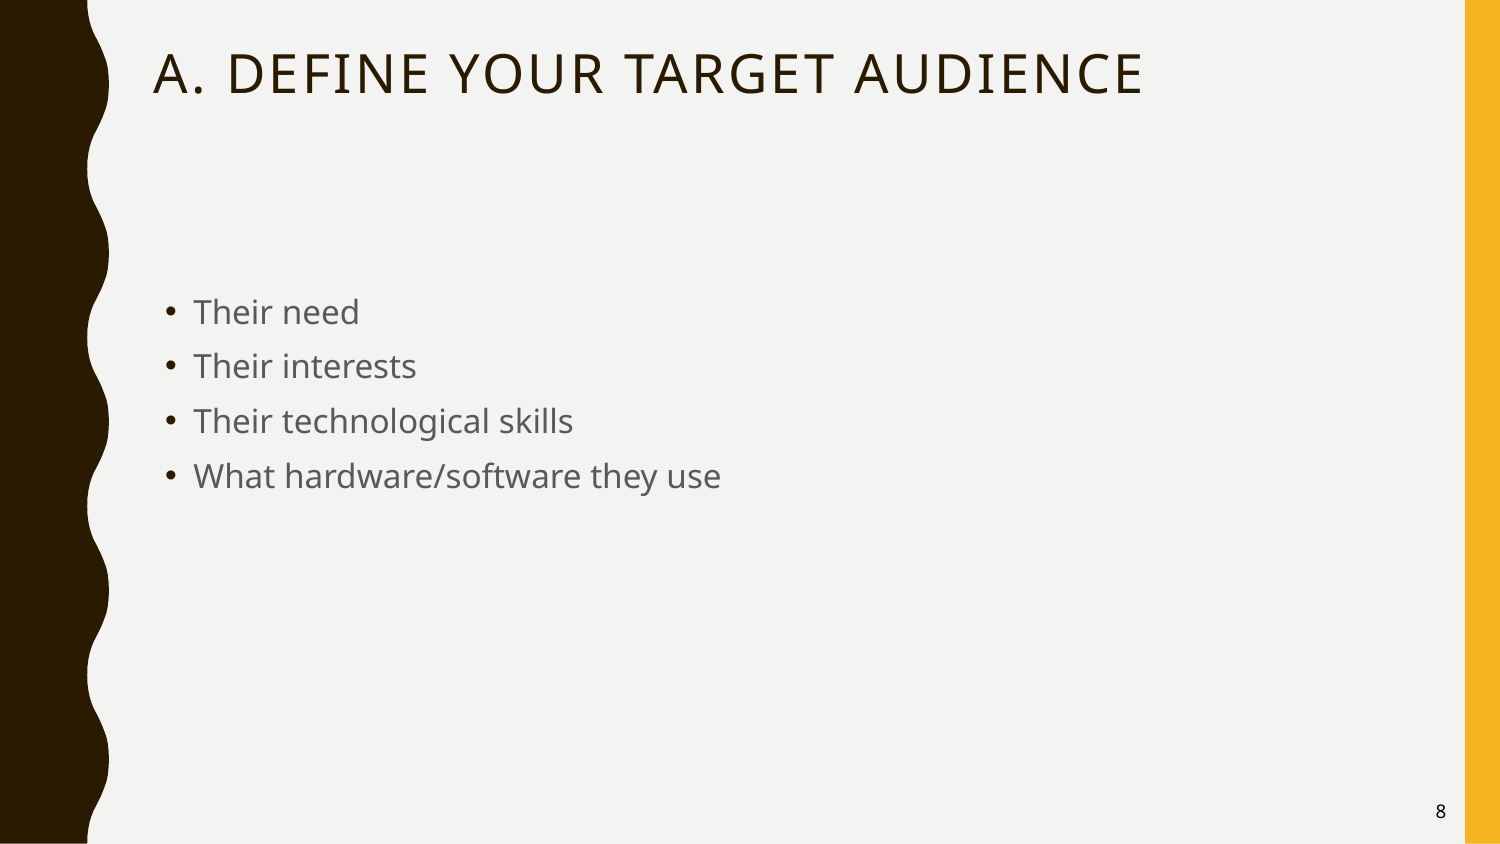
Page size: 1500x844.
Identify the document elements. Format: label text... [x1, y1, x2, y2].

list Their need Their interests Their technological skills What hardware/software they use [154, 281, 1407, 724]
text_box 8 [1430, 795, 1451, 828]
title A. Define your Target Audience [154, 47, 1407, 231]
